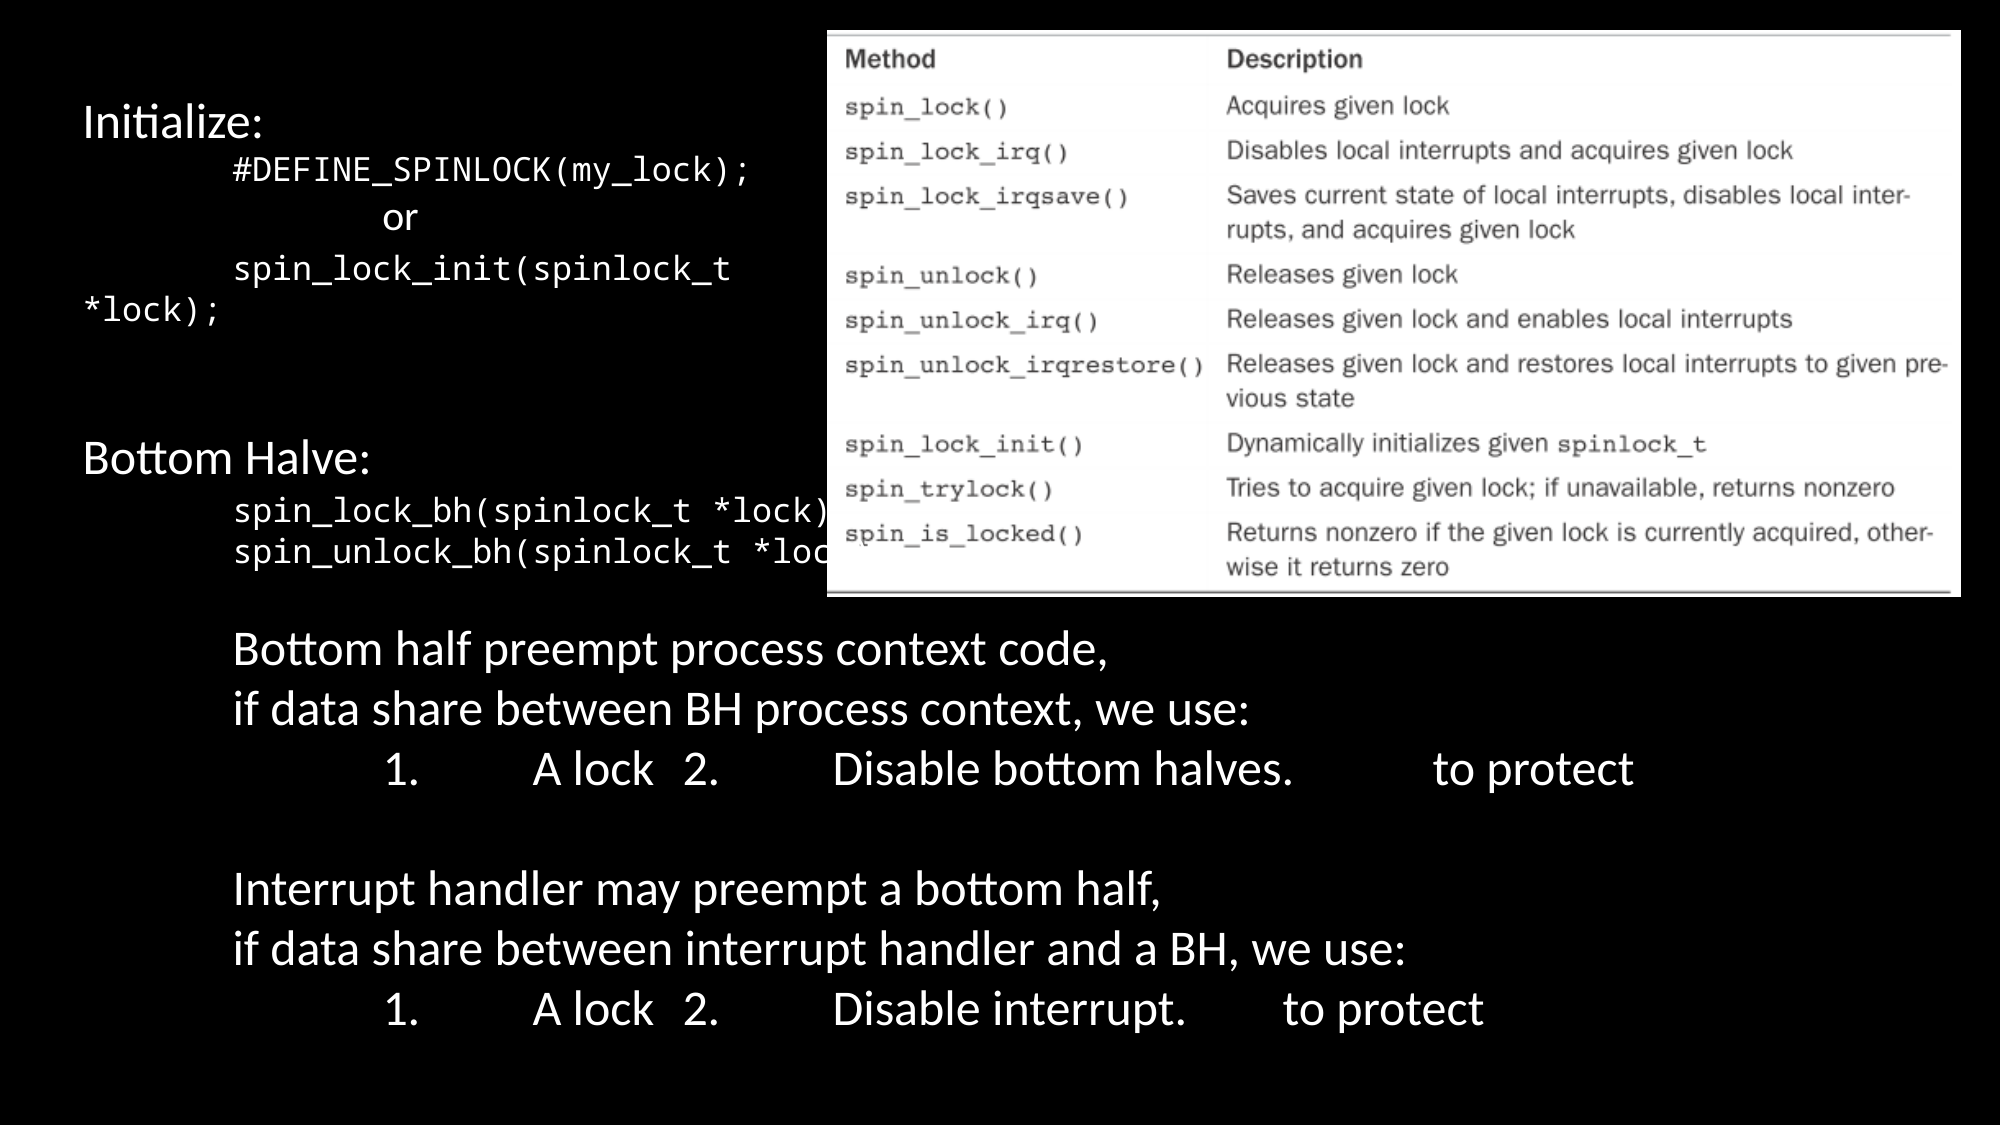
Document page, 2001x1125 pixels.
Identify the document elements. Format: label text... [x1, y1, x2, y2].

text_box Bottom Halve: spin_lock_bh(spinlock_t *lock); spin_unlock_bh(spinlock_t *lock); Bottom half preempt process context code, if data share between BH process context, we use: 1. A lock 2. Disable bottom halves. to protect Interrupt handler may preempt a bottom half, if data share between interrupt handler and a BH, we use: 1. A lock 2. Disable interrupt. to protect [67, 417, 1734, 1043]
picture [827, 30, 1961, 597]
text_box Initialize: #DEFINE_SPINLOCK(my_lock); or spin_lock_init(spinlock_t *lock); [67, 81, 827, 336]
